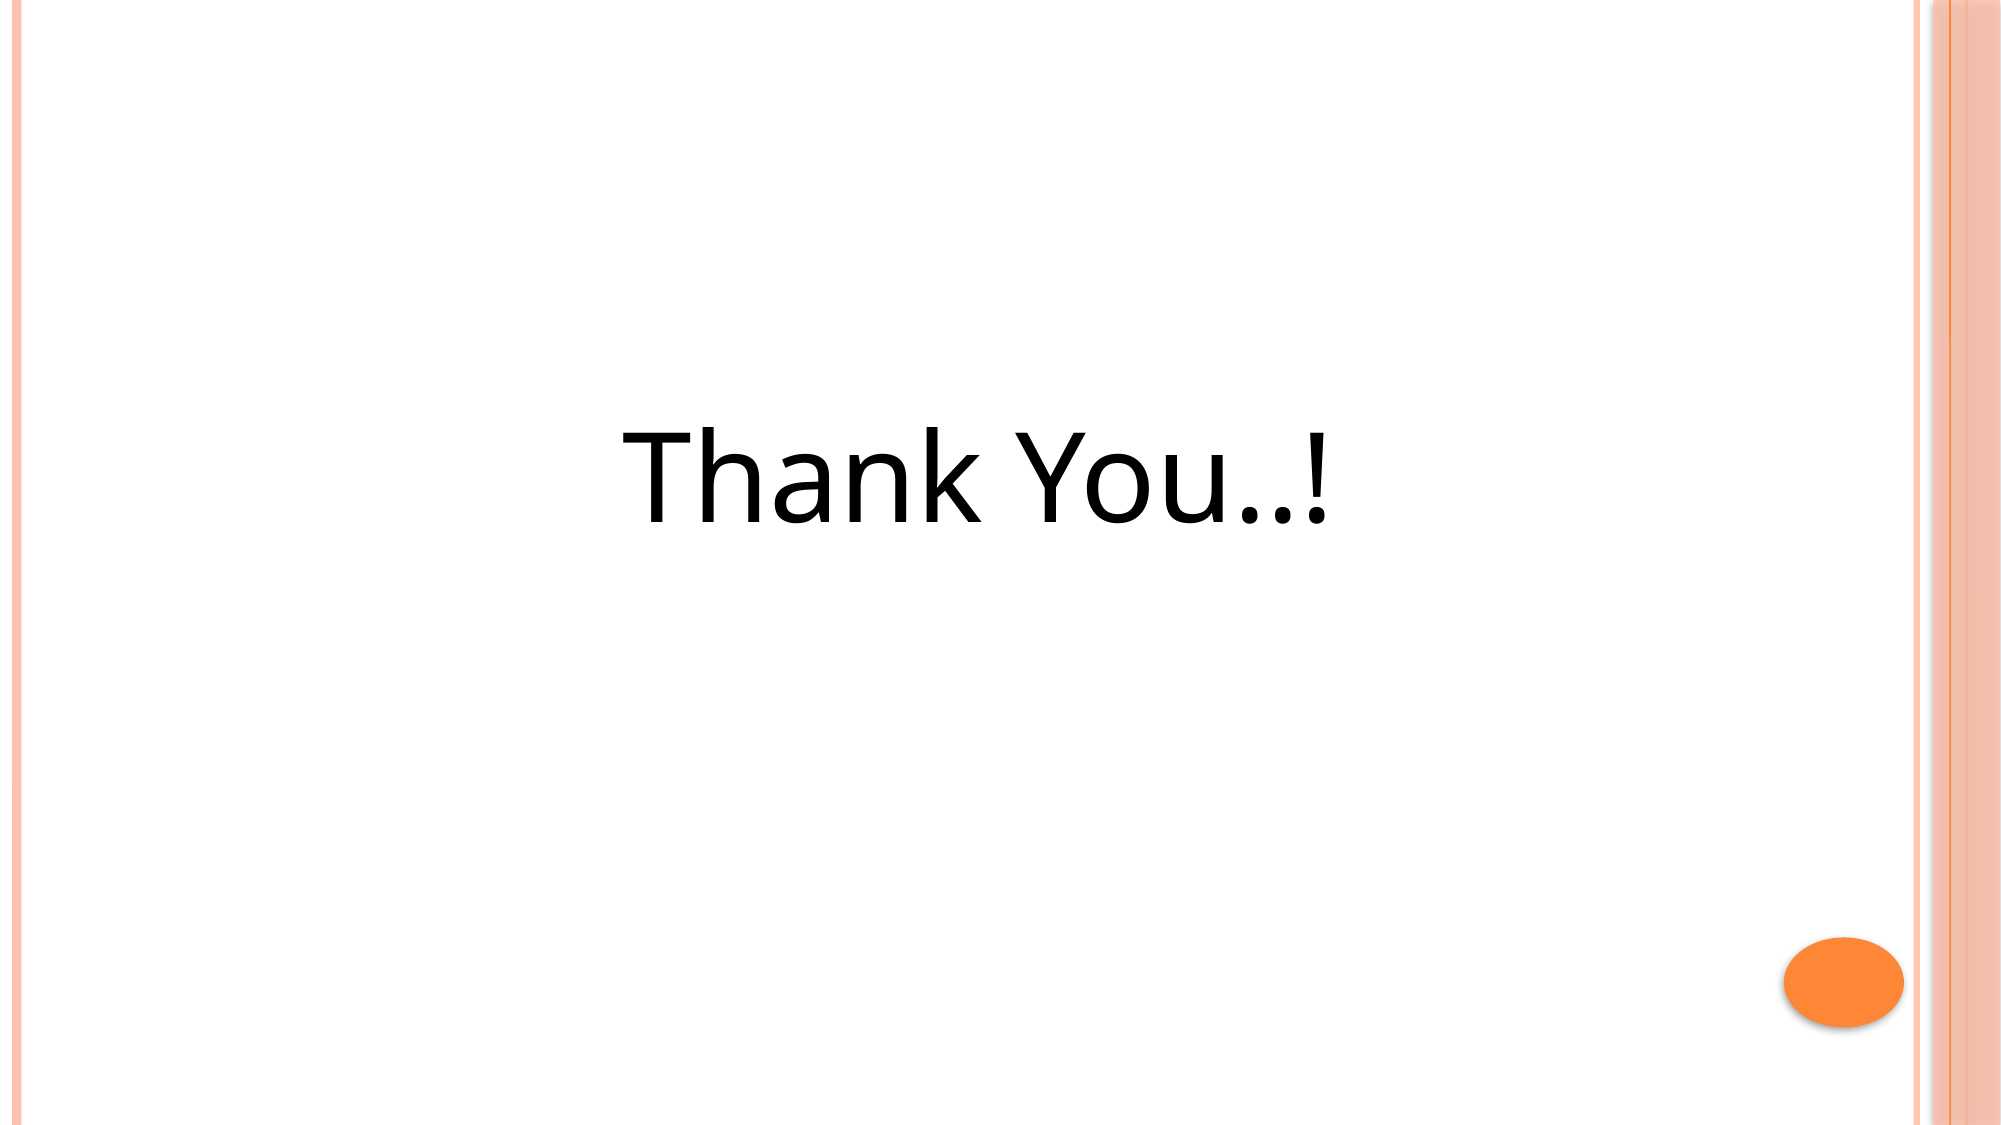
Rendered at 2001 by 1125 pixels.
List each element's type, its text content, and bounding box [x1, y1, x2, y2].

text_box Thank You..! [398, 239, 1559, 555]
